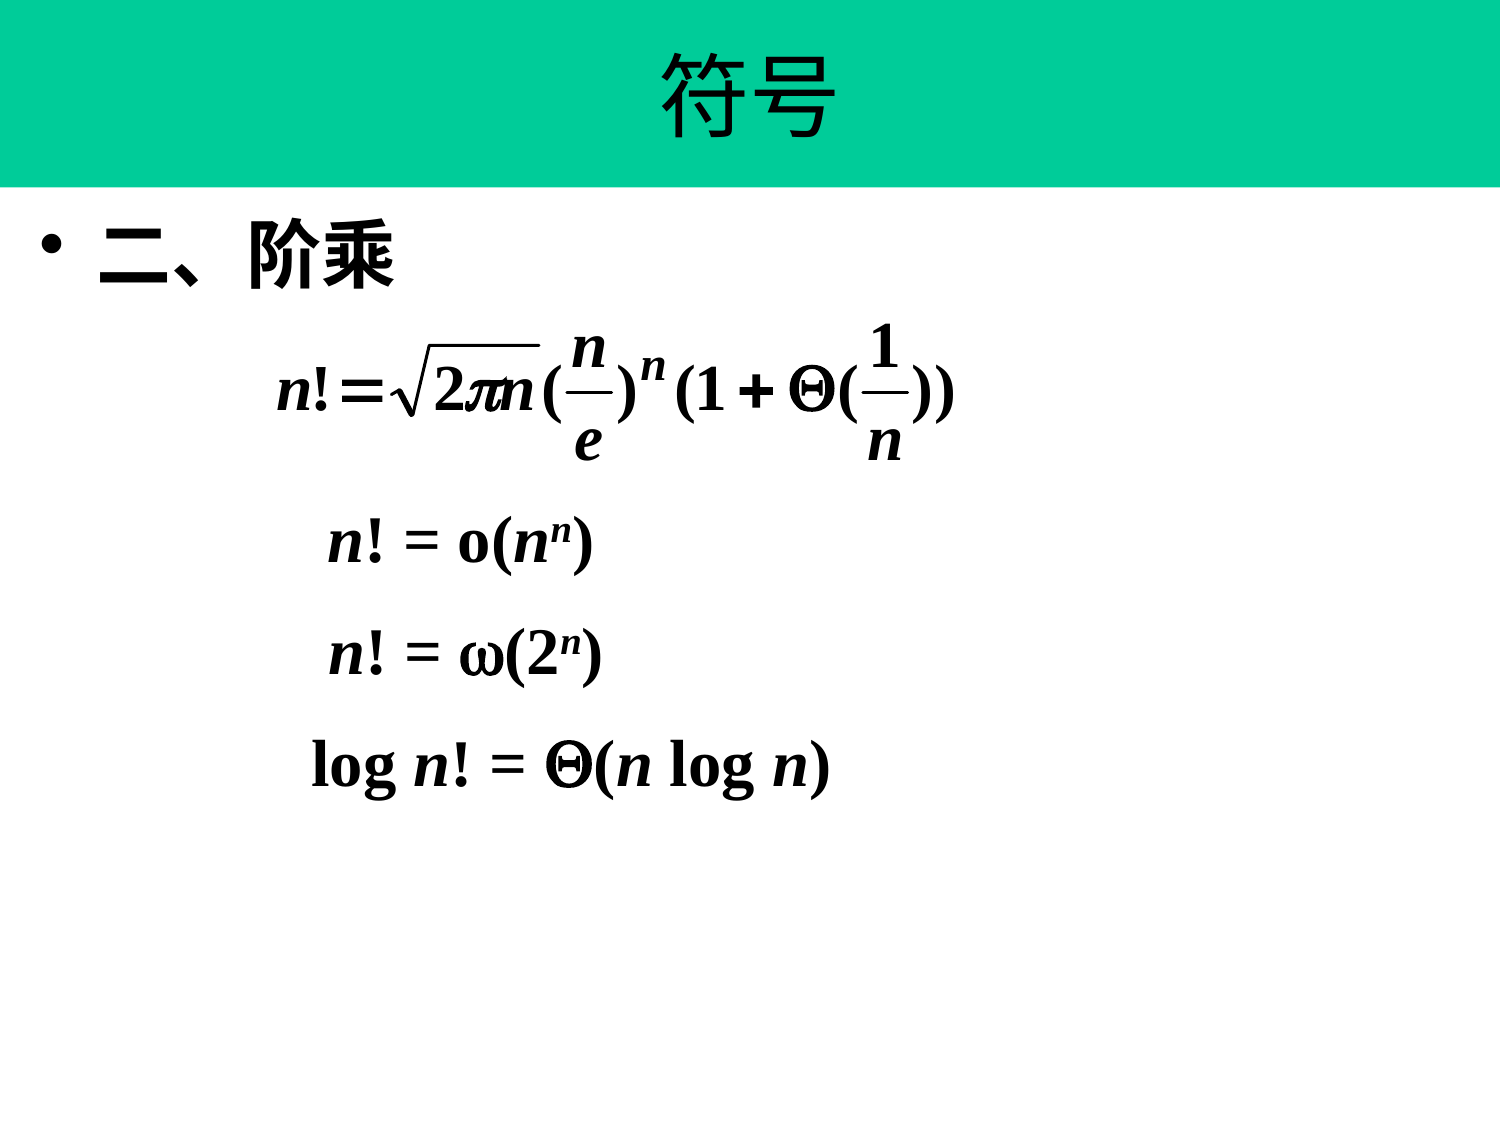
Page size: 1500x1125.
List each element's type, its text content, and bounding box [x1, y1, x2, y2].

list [265, 302, 965, 476]
text_box n! = o(nn) n! = (2n) log n! = (n log n) [218, 456, 1022, 807]
title 符号 [0, 0, 1500, 188]
list 二、阶乘 [24, 200, 735, 1038]
